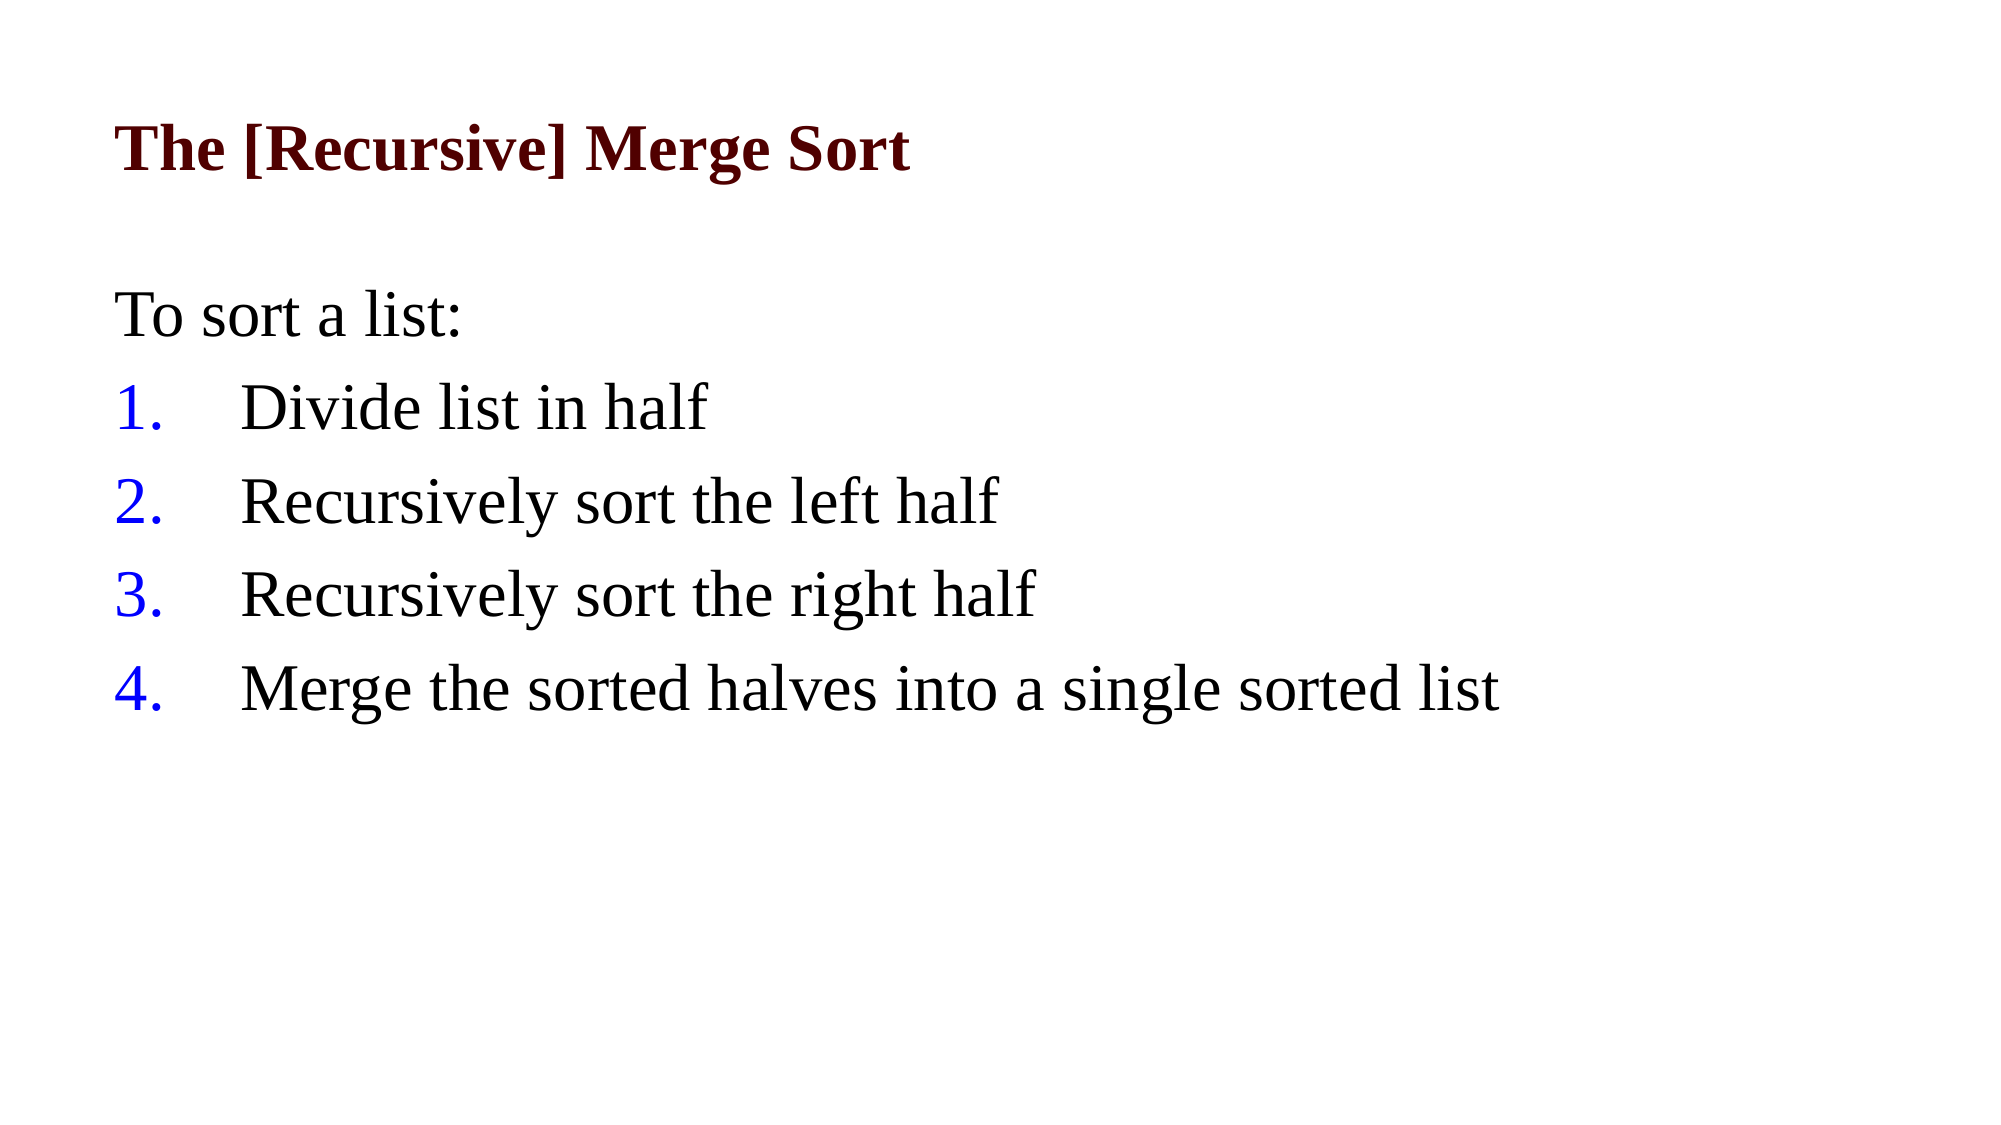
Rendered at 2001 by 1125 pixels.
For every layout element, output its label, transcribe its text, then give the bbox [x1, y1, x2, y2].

title The [Recursive] Merge Sort [99, 50, 1900, 238]
list To sort a list: Divide list in half Recursively sort the left half Recursively sort the right half Merge the sorted halves into a single sorted list [99, 262, 1900, 1038]
